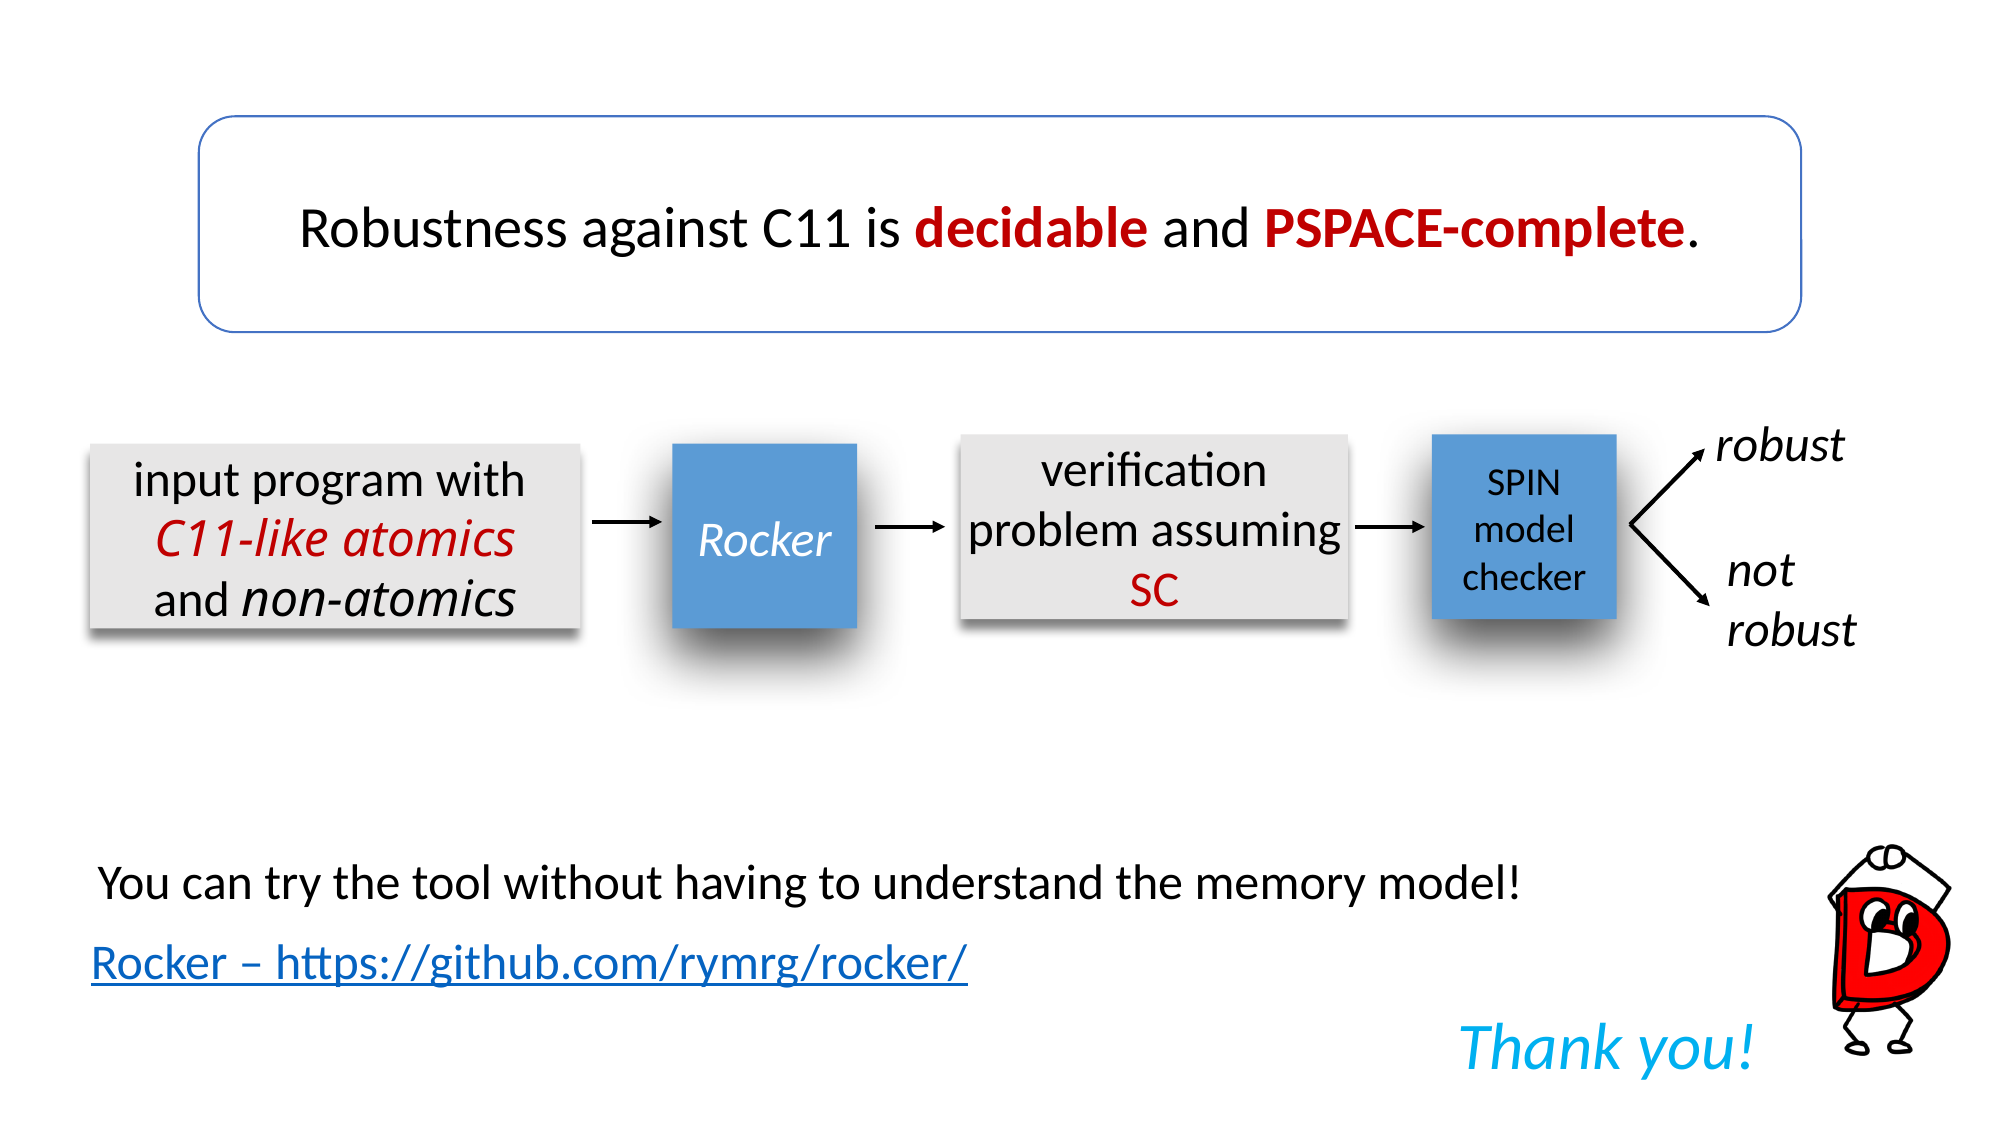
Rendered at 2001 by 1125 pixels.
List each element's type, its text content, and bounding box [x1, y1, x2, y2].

text_box Rocker – https://github.com/rymrg/rocker/ [76, 921, 1076, 997]
text_box You can try the tool without having to understand the memory model! [82, 842, 1538, 917]
text_box Robustness against C11 is decidable and PSPACE-complete. [197, 115, 1803, 334]
text_box Thank you! [1442, 995, 1806, 1091]
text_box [90, 408, 1910, 629]
picture [1784, 841, 2000, 1057]
